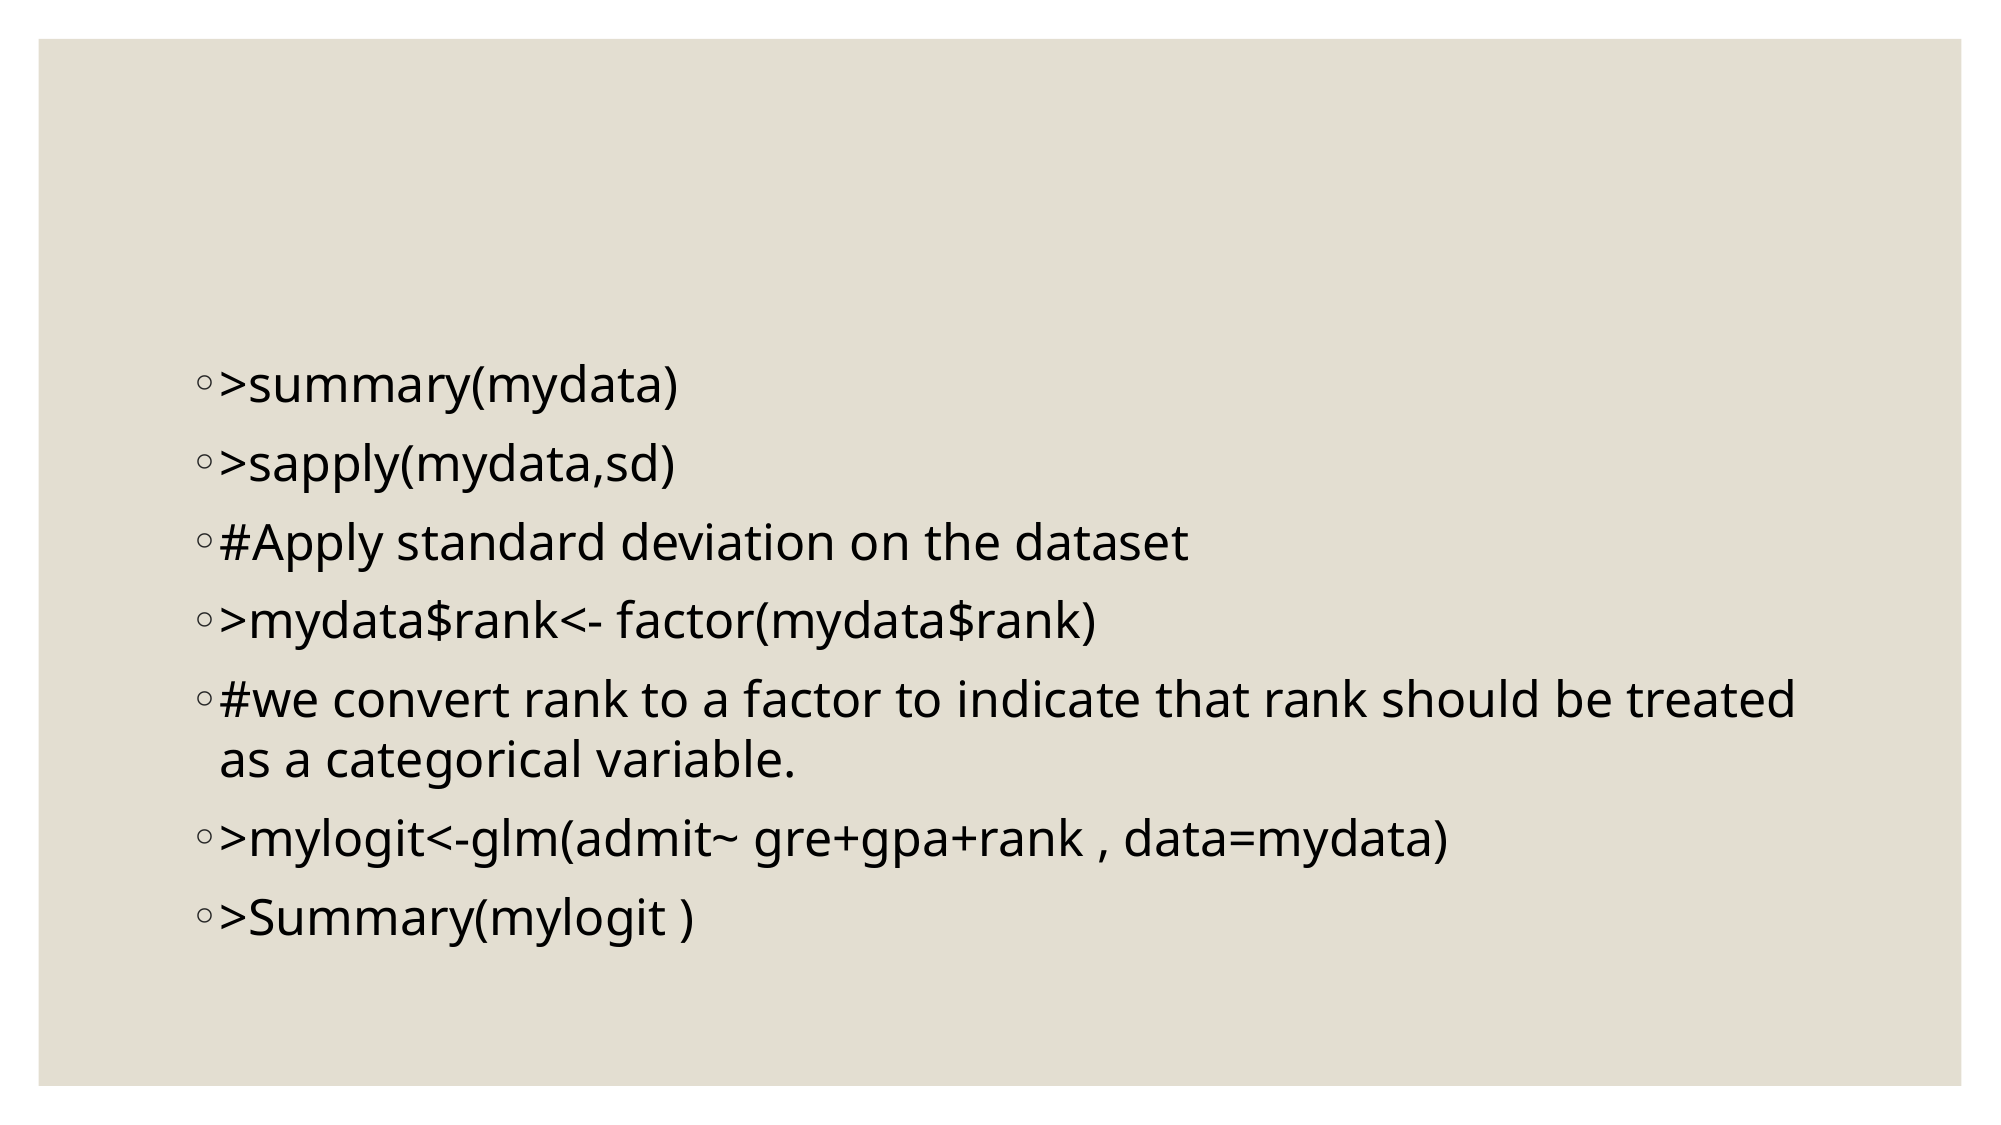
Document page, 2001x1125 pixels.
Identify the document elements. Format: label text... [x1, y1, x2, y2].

list >summary(mydata) >sapply(mydata,sd) #Apply standard deviation on the dataset >mydata$rank<- factor(mydata$rank) #we convert rank to a factor to indicate that rank should be treated as a categorical variable. >mylogit<-glm(admit~ gre+gpa+rank , data=mydata) >Summary(mylogit ) [174, 345, 1825, 990]
